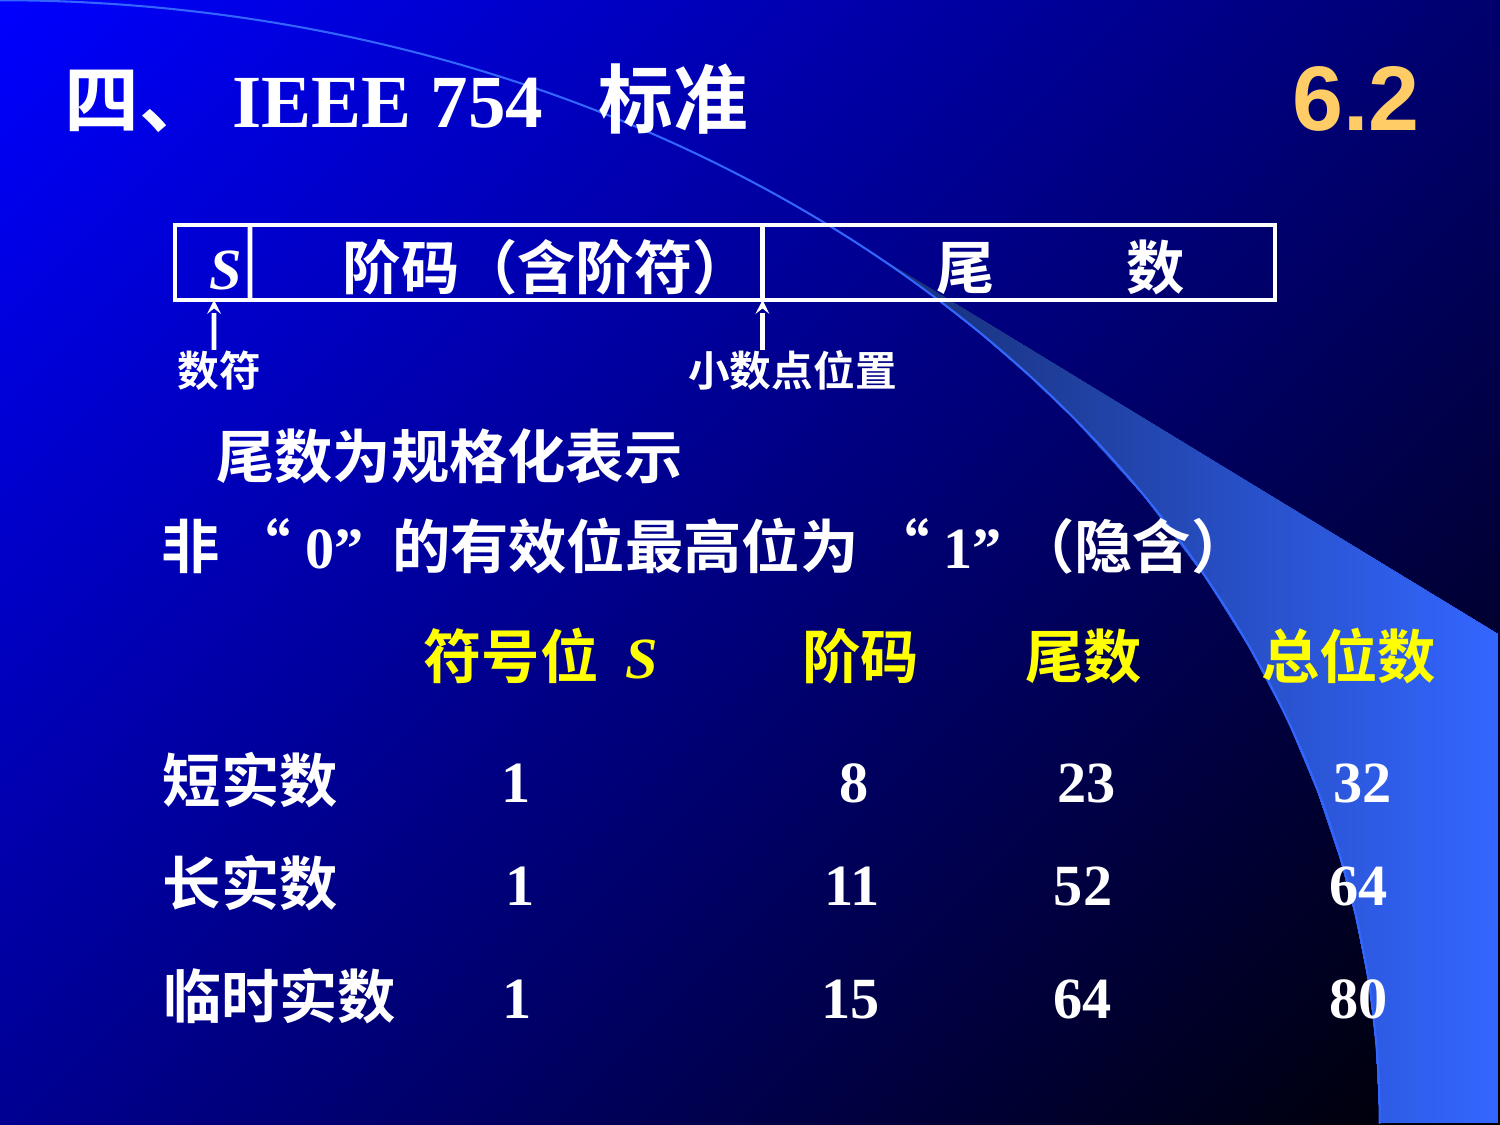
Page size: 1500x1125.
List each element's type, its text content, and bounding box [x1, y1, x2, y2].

text_box 非 “0” 的有效位最高位为 “1”（隐含） [146, 502, 1264, 588]
text_box 尾数为规格化表示 [201, 412, 698, 498]
text_box 1 8 23 32 [486, 737, 1408, 822]
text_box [147, 737, 412, 1038]
text_box 6.2 [1262, 24, 1450, 163]
text_box 1 15 64 80 [487, 952, 1438, 1038]
text_box 四、IEEE 754 标准 [50, 44, 838, 150]
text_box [162, 223, 1275, 403]
text_box 1 11 52 64 [491, 839, 1404, 925]
text_box 符号位 S 阶码 尾数 总位数 [409, 613, 1451, 698]
